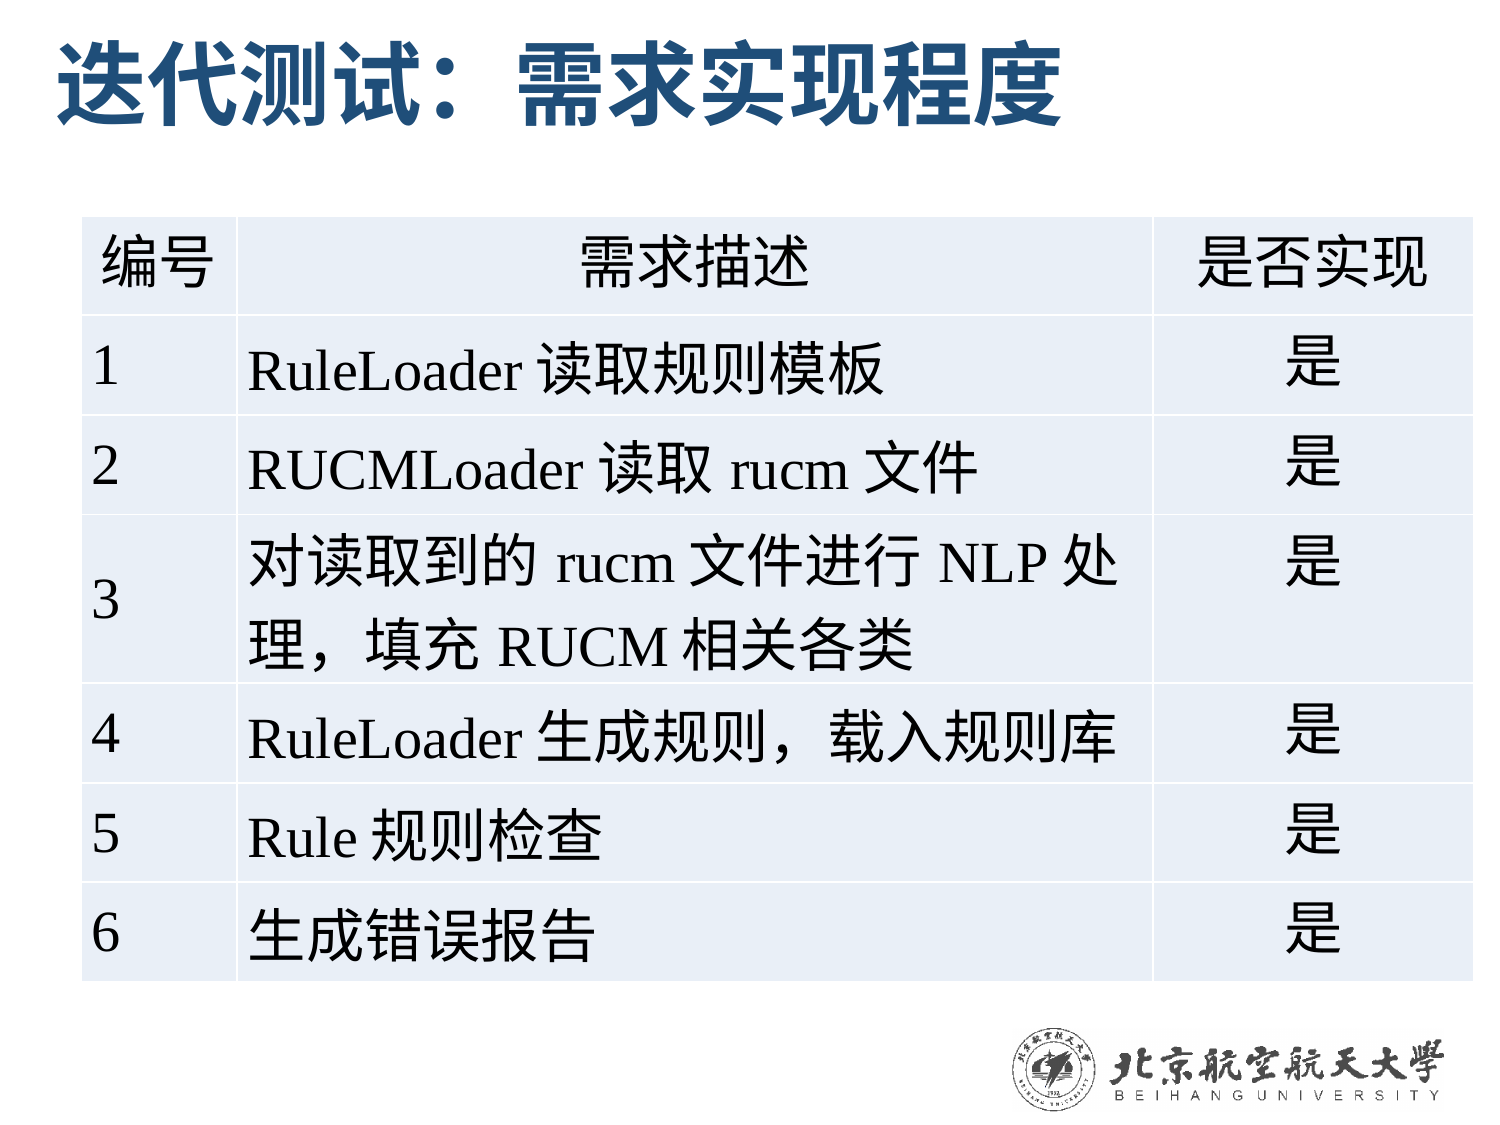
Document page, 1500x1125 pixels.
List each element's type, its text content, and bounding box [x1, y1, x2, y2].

table_cell RuleLoader生成规则，载入规则库 [238, 684, 1152, 782]
table_cell 是 [1154, 515, 1473, 682]
table_header 需求描述 [238, 217, 1152, 314]
table_cell 是 [1154, 316, 1473, 414]
title 迭代测试：需求实现程度 [40, 0, 1434, 183]
table_cell 生成错误报告 [238, 883, 1152, 981]
table_cell Rule规则检查 [238, 784, 1152, 881]
table_cell 5 [82, 784, 236, 881]
table_header 编号 [82, 217, 236, 314]
table_cell 2 [82, 416, 236, 514]
table_cell 6 [82, 883, 236, 981]
table_cell 1 [82, 316, 236, 414]
table_cell 对读取到的rucm文件进行NLP处理，填充RUCM相关各类 [238, 515, 1152, 682]
table_cell 3 [82, 515, 236, 682]
table_cell 是 [1154, 784, 1473, 881]
table_cell 是 [1154, 684, 1473, 782]
table_cell 是 [1154, 883, 1473, 981]
table_cell 4 [82, 684, 236, 782]
table_cell RuleLoader读取规则模板 [238, 316, 1152, 414]
table_cell RUCMLoader读取rucm文件 [238, 416, 1152, 514]
table_cell 是 [1154, 416, 1473, 514]
table_header 是否实现 [1154, 217, 1473, 314]
